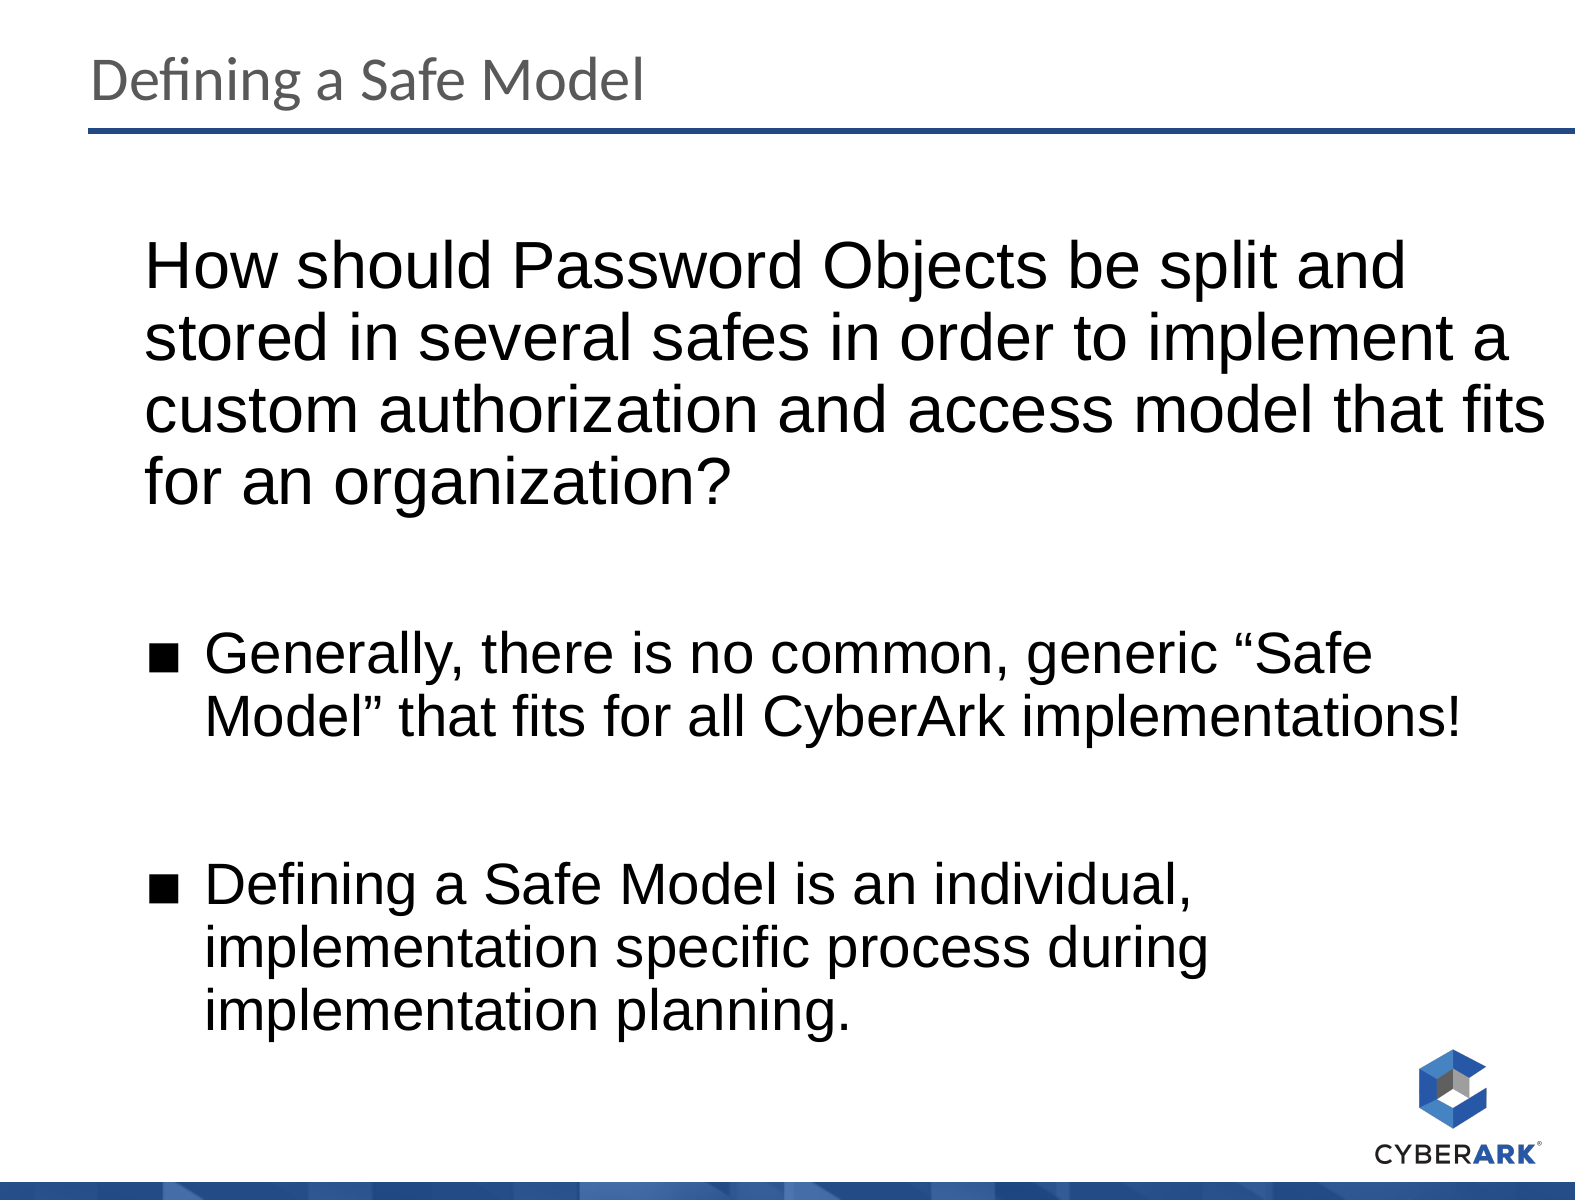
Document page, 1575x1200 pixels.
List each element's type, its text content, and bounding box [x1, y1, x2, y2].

text_box Defining a Safe Model [75, 30, 776, 151]
list How should Password Objects be split and stored in several safes in order to implement a custom authorization and access model that fits for an organization? Generally, there is no common, generic “Safe Model” that fits for all CyberArk implementations! Defining a Safe Model is an individual, implementation specific process during implementation planning. [130, 132, 1575, 1089]
picture [0, 1182, 1575, 1200]
